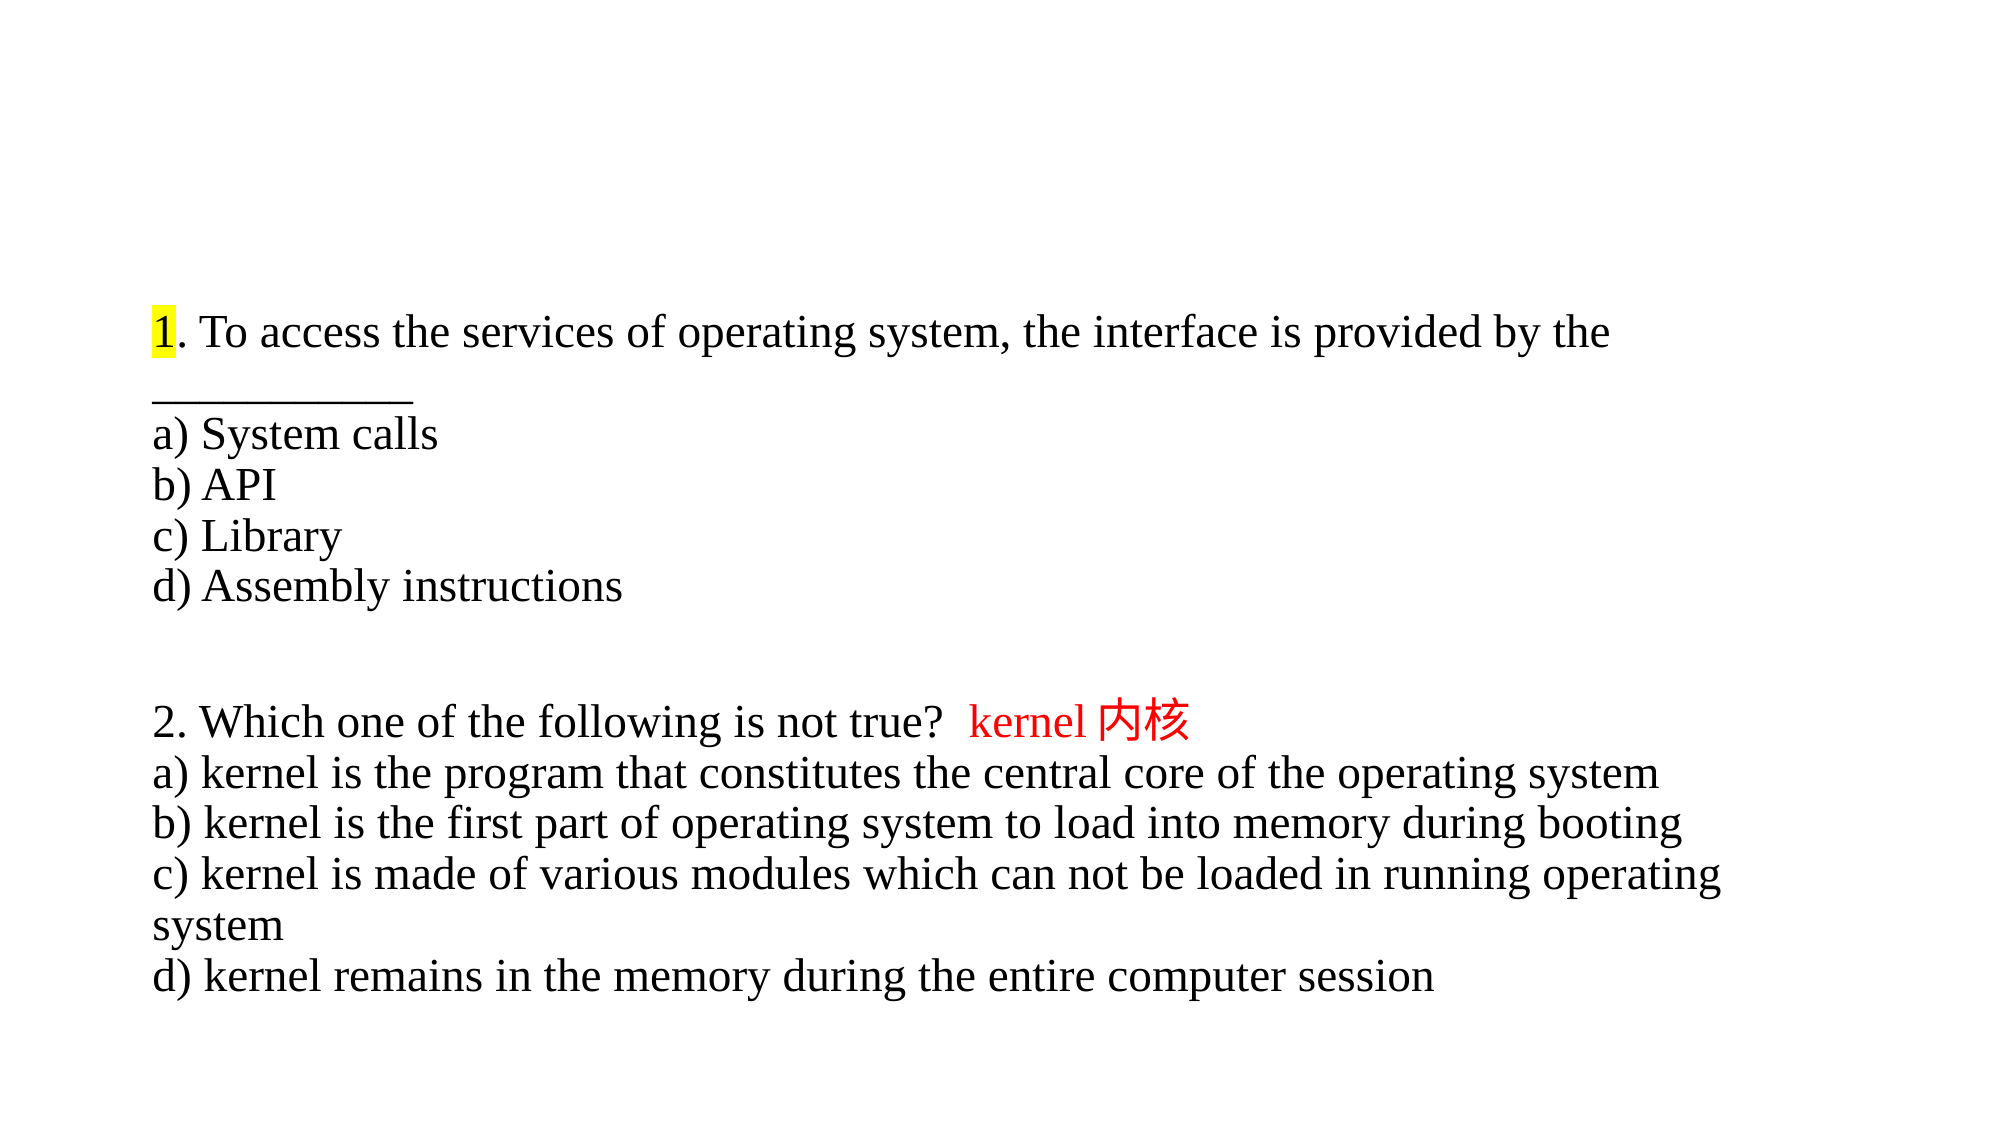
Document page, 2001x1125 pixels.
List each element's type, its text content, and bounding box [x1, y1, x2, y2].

list 1. To access the services of operating system, the interface is provided by the ___________ a) System calls b) API c) Library d) Assembly instructions 2. Which one of the following is not true? kernel内核 a) kernel is the program that constitutes the central core of the operating system b) kernel is the first part of operating system to load into memory during booting c) kernel is made of various modules which can not be loaded in running operating system d) kernel remains in the memory during the entire computer session [137, 299, 1863, 1014]
